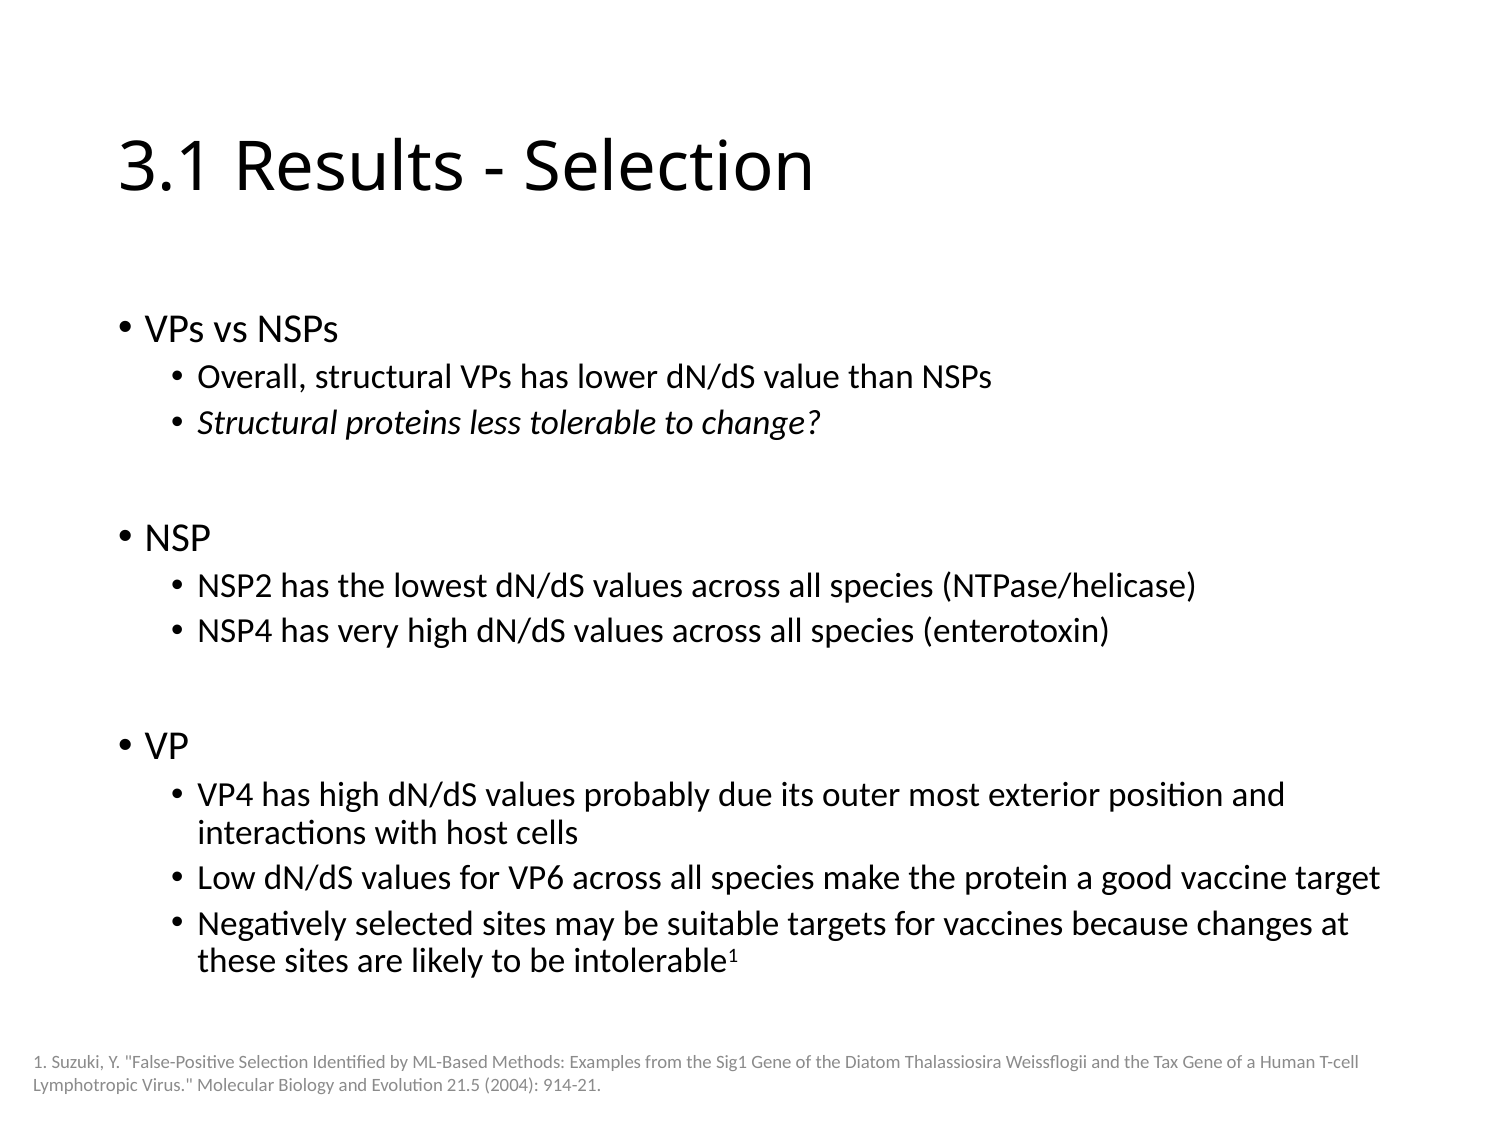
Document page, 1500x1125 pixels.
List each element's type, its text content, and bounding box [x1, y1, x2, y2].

list VPs vs NSPs Overall, structural VPs has lower dN/dS value than NSPs Structural proteins less tolerable to change? NSP NSP2 has the lowest dN/dS values across all species (NTPase/helicase) NSP4 has very high dN/dS values across all species (enterotoxin) VP VP4 has high dN/dS values probably due its outer most exterior position and interactions with host cells Low dN/dS values for VP6 across all species make the protein a good vaccine target Negatively selected sites may be suitable targets for vaccines because changes at these sites are likely to be intolerable1 [103, 299, 1397, 1014]
footer 1. Suzuki, Y. "False-Positive Selection Identified by ML-Based Methods: Examples from the Sig1 Gene of the Diatom Thalassiosira Weissflogii and the Tax Gene of a Human T-cell Lymphotropic Virus." Molecular Biology and Evolution 21.5 (2004): 914-21. [18, 1042, 1425, 1103]
title 3.1 Results - Selection [103, 59, 1397, 278]
